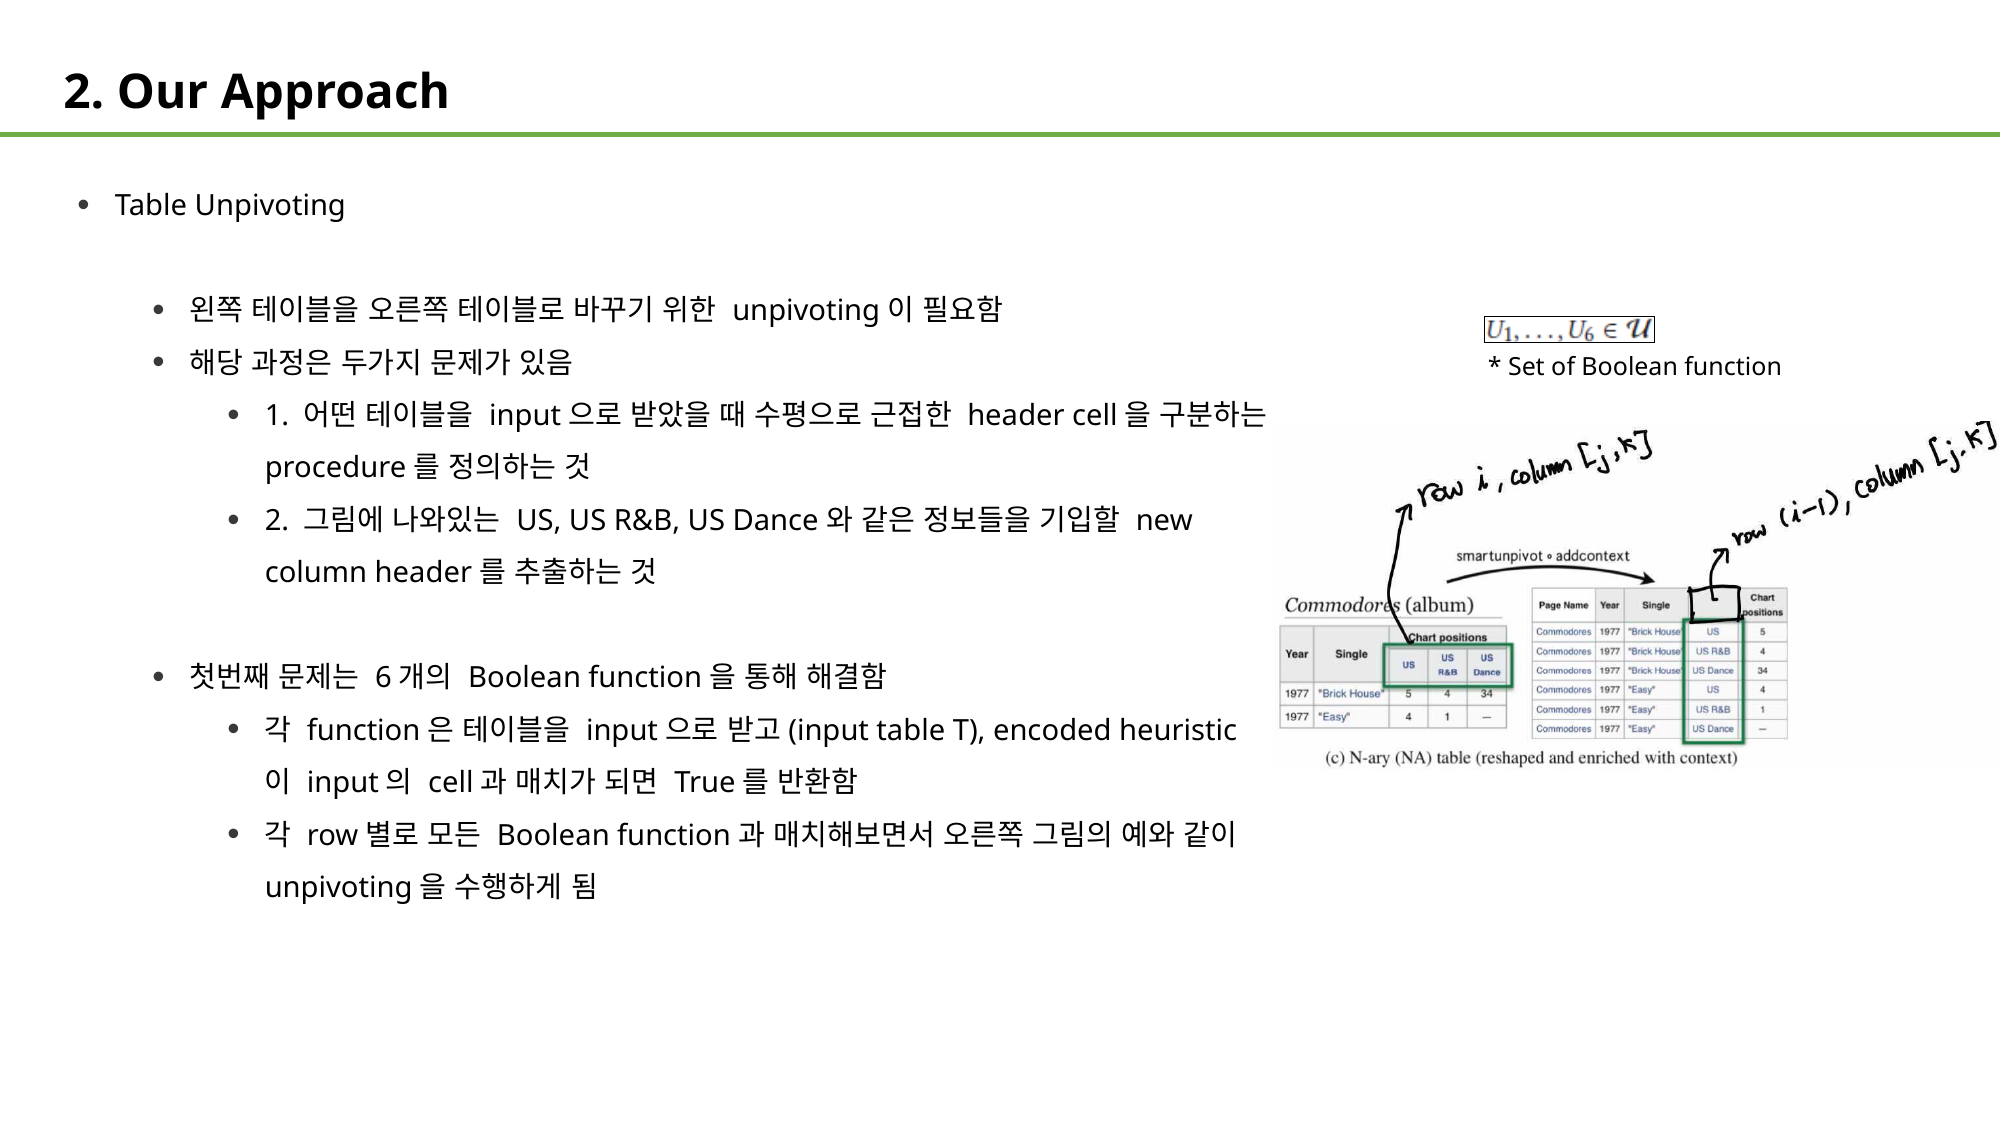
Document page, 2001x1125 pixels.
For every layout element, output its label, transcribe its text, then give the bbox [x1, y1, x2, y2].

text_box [1473, 316, 1881, 388]
text_box 2. Our Approach [48, 51, 1565, 132]
text_box Table Unpivoting 왼쪽 테이블을 오른쪽 테이블로 바꾸기 위한 unpivoting이 필요함 해당 과정은 두가지 문제가 있음 1. 어떤 테이블을 input으로 받았을 때 수평으로 근접한 header cell을 구분하는 procedure를 정의하는 것 2. 그림에 나와있는 US, US R&B, US Dance와 같은 정보들을 기입할 new column header를 추출하는 것 첫번째 문제는 6개의 Boolean function을 통해 해결함 각 function은 테이블을 input으로 받고(input table T), encoded heuristic이 input의 cell과 매치가 되면 True를 반환함 각 row별로 모든 Boolean function과 매치해보면서 오른쪽 그림의 예와 같이 unpivoting을 수행하게 됨 [62, 161, 1286, 1125]
picture [1270, 421, 2000, 771]
